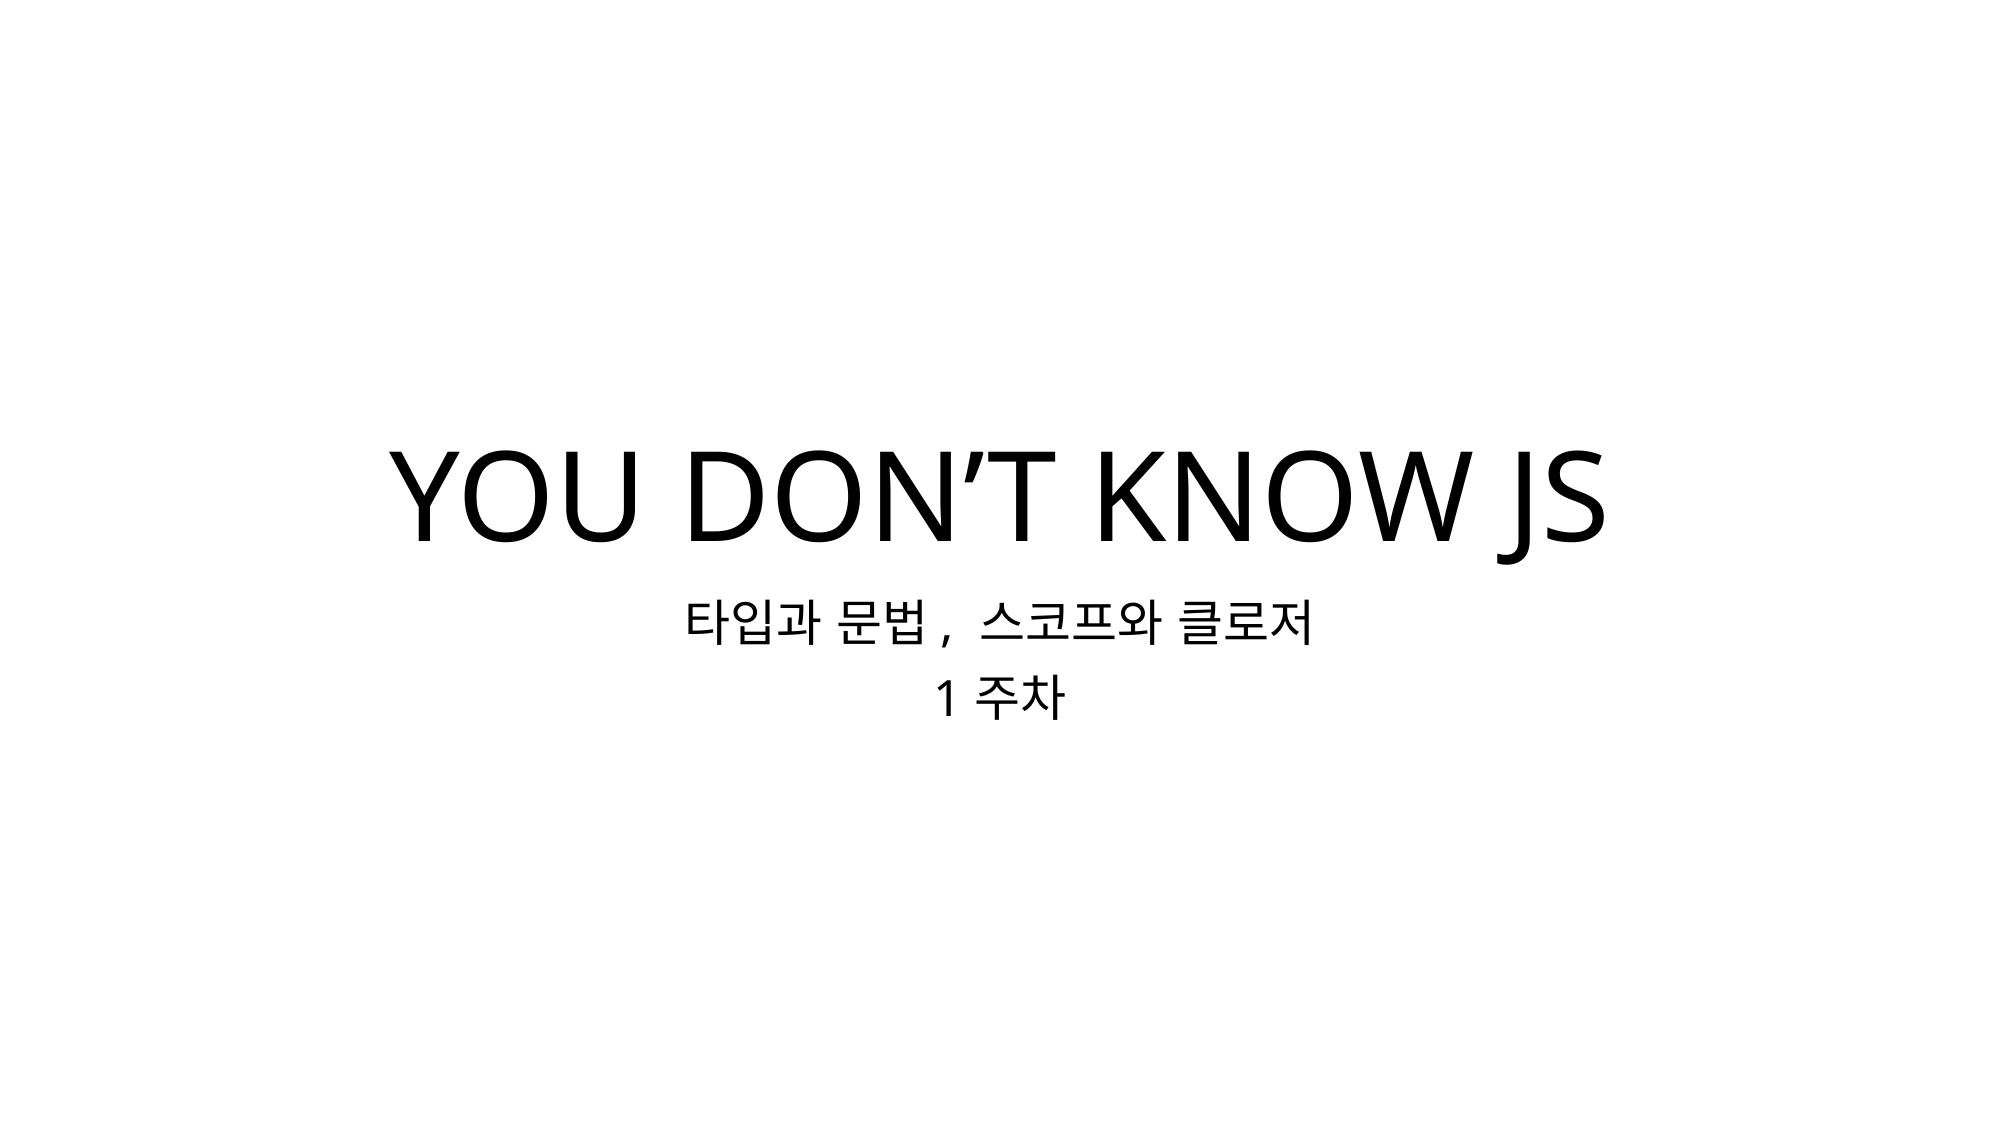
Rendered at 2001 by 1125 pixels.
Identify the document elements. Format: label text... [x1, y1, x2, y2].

subtitle 타입과 문법, 스코프와 클로저 1주차 [249, 590, 1750, 863]
title YOU DON’T KNOW JS [249, 184, 1750, 576]
